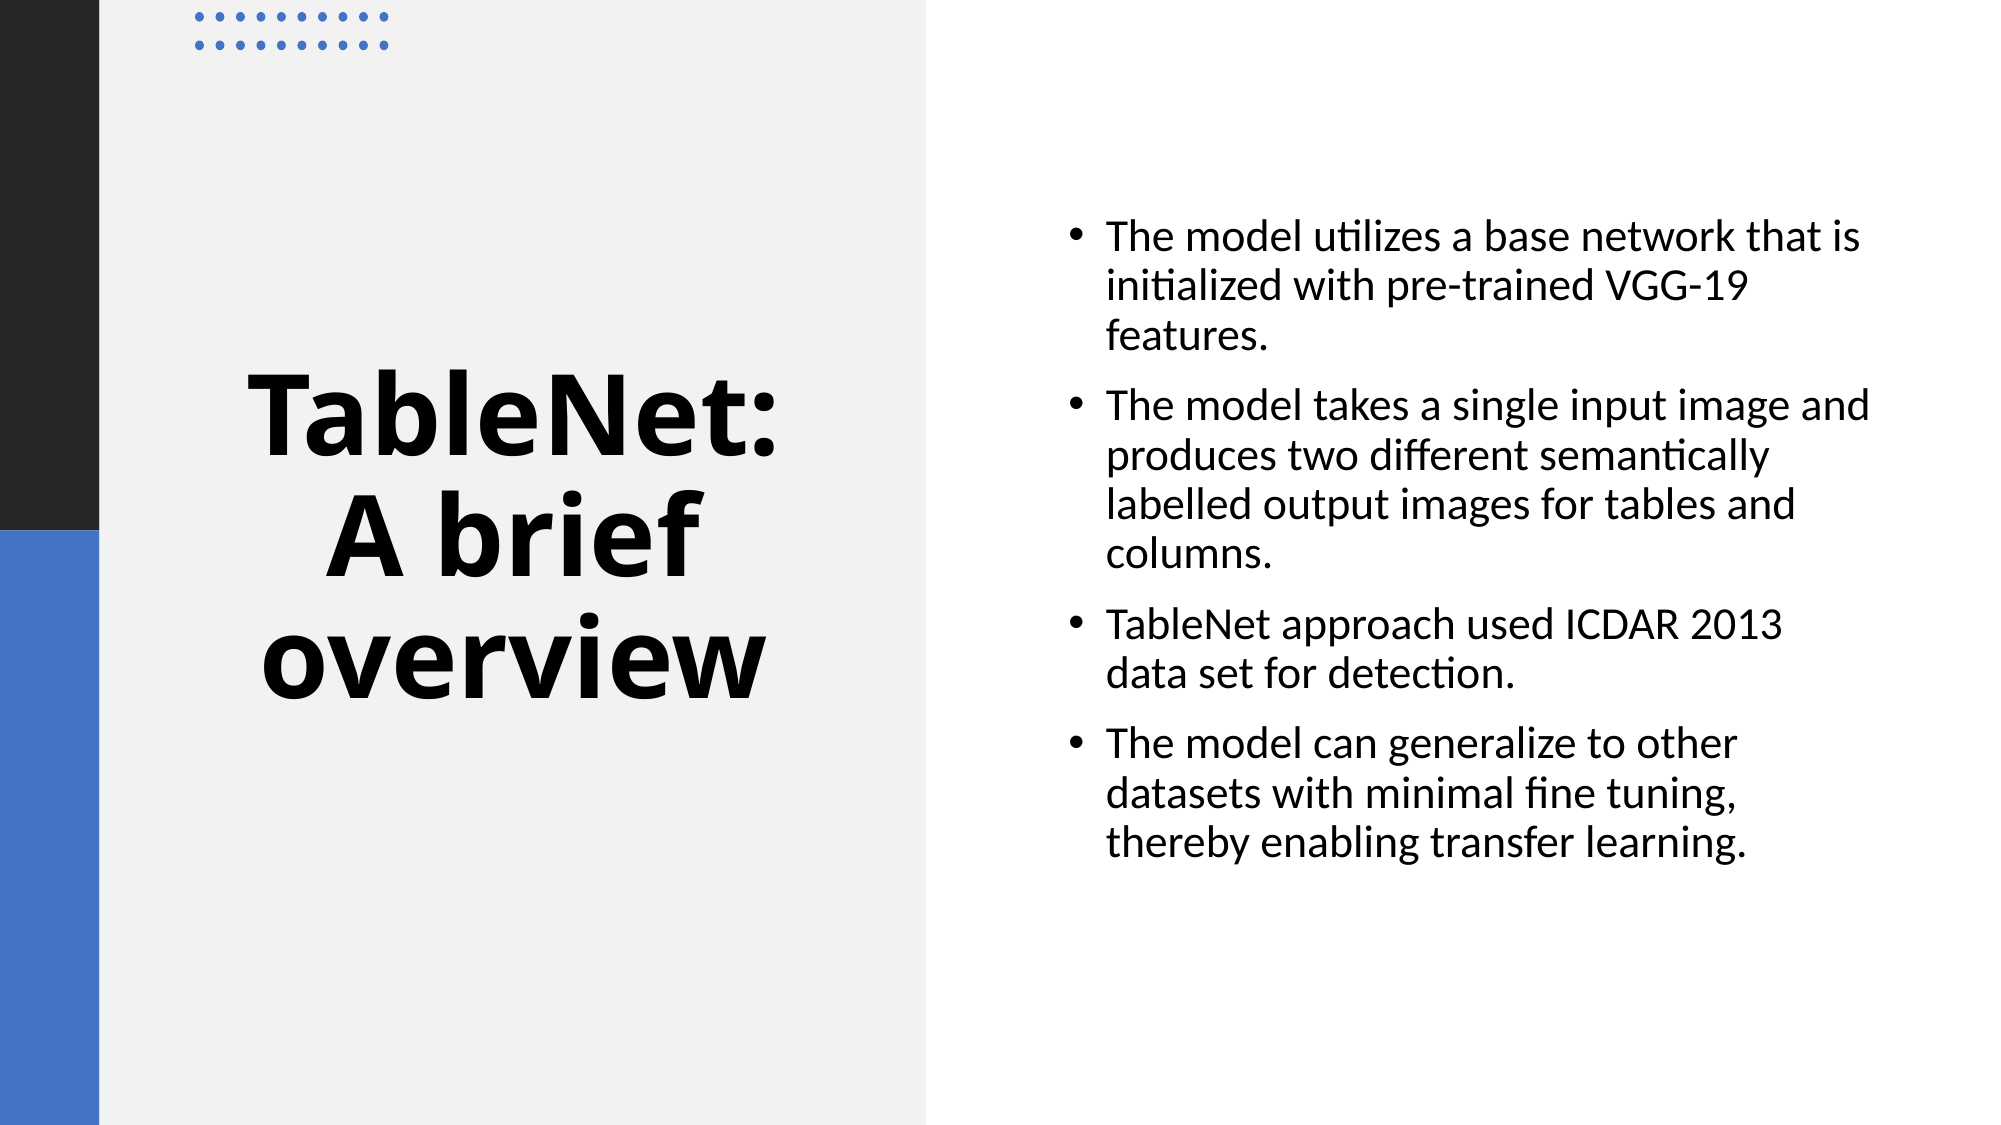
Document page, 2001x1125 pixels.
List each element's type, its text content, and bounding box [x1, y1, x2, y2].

title TableNet: A brief overview [191, 218, 836, 862]
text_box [194, 11, 389, 51]
list The model utilizes a base network that is initialized with pre-trained VGG-19 features. The model takes a single input image and produces two different semantically labelled output images for tables and columns. TableNet approach used ICDAR 2013 data set for detection. The model can generalize to other datasets with minimal fine tuning, thereby enabling transfer learning. [1053, 81, 1890, 998]
text_box [0, 0, 99, 529]
text_box [99, 0, 927, 1125]
text_box [927, 0, 2000, 1125]
text_box [0, 529, 99, 1125]
